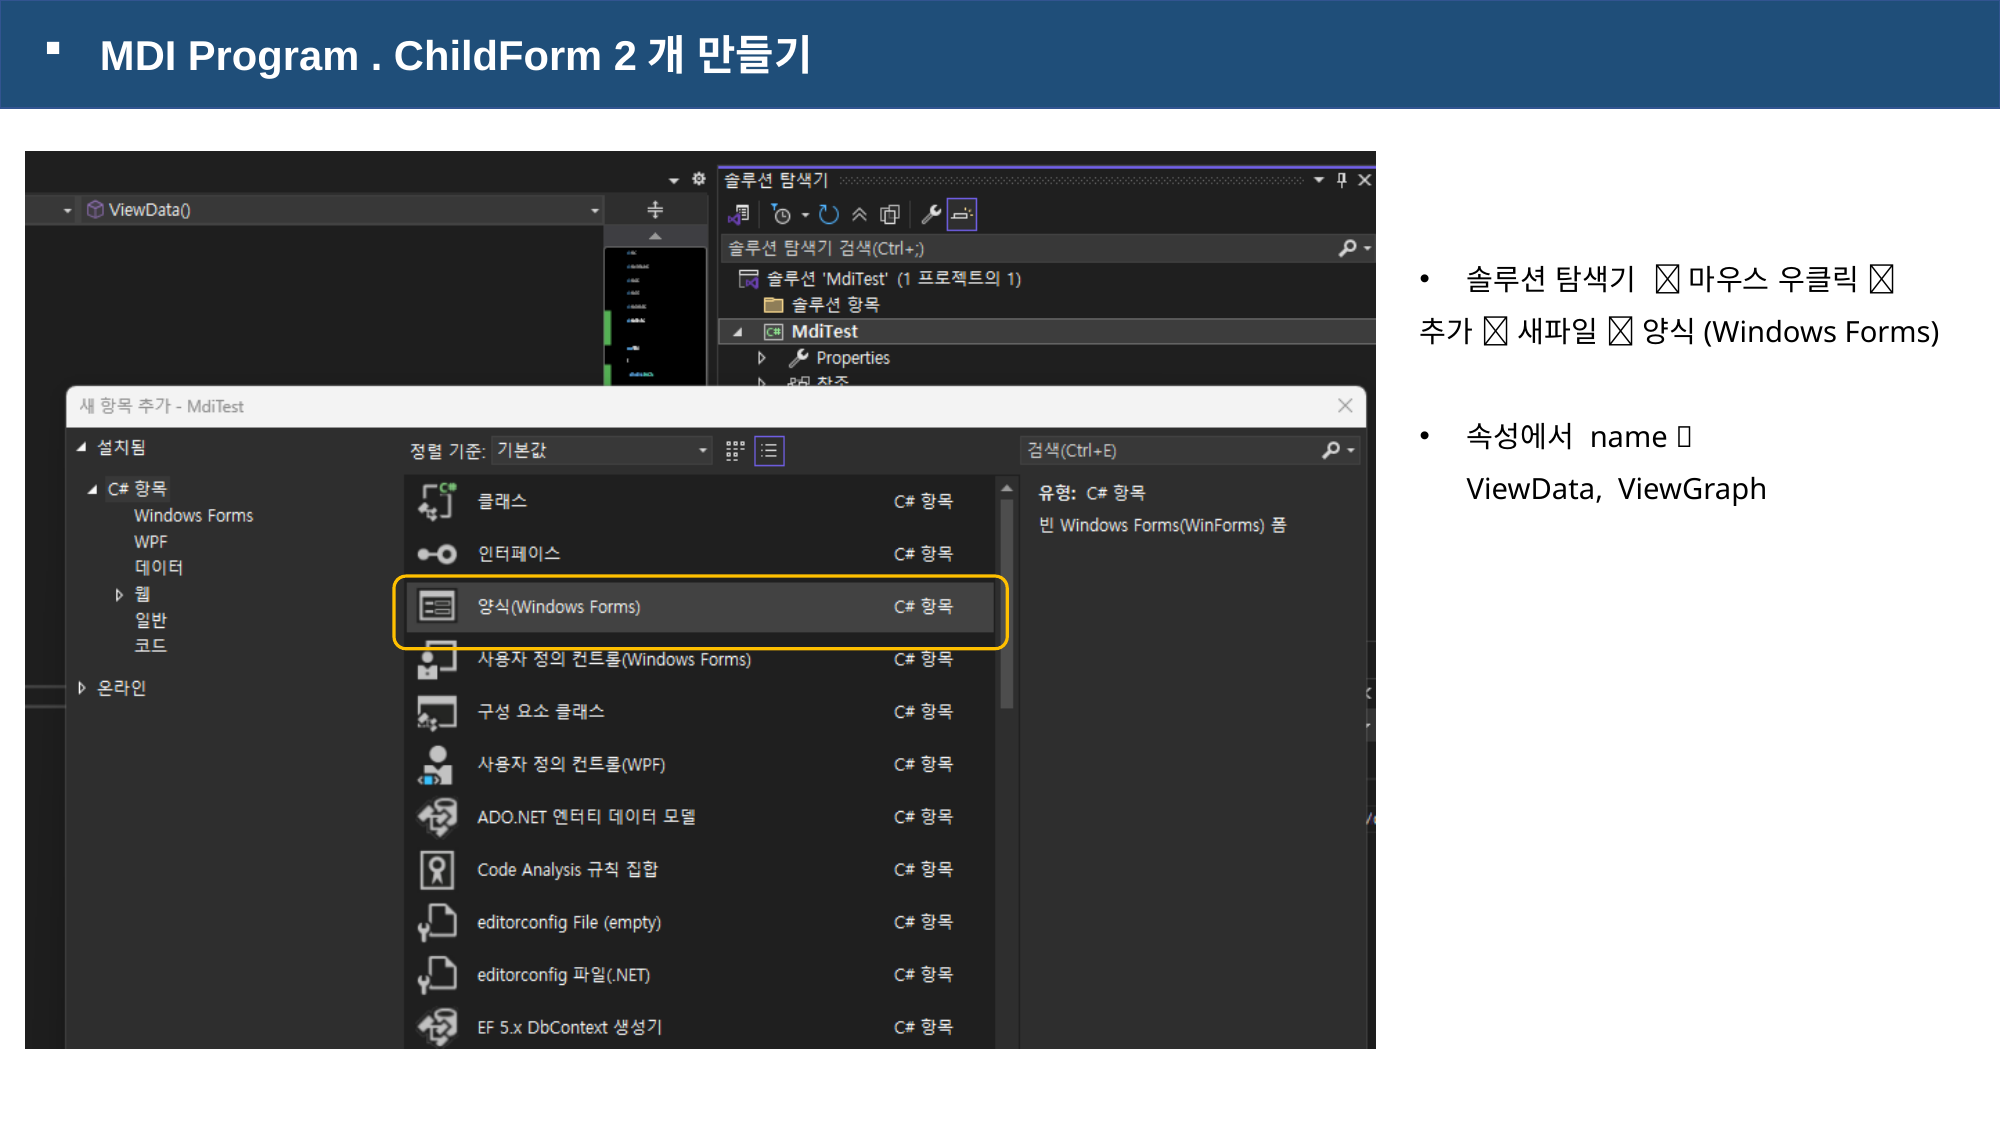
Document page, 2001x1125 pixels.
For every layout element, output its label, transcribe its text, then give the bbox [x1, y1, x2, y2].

text_box MDI Program . ChildForm 2개 만들기 [0, 0, 2000, 109]
text_box 솔루션 탐색기  마우스 우클릭  추가  새파일  양식(Windows Forms) 속성에서 name  ViewData, ViewGraph [1404, 235, 1975, 513]
picture [25, 150, 1376, 1049]
